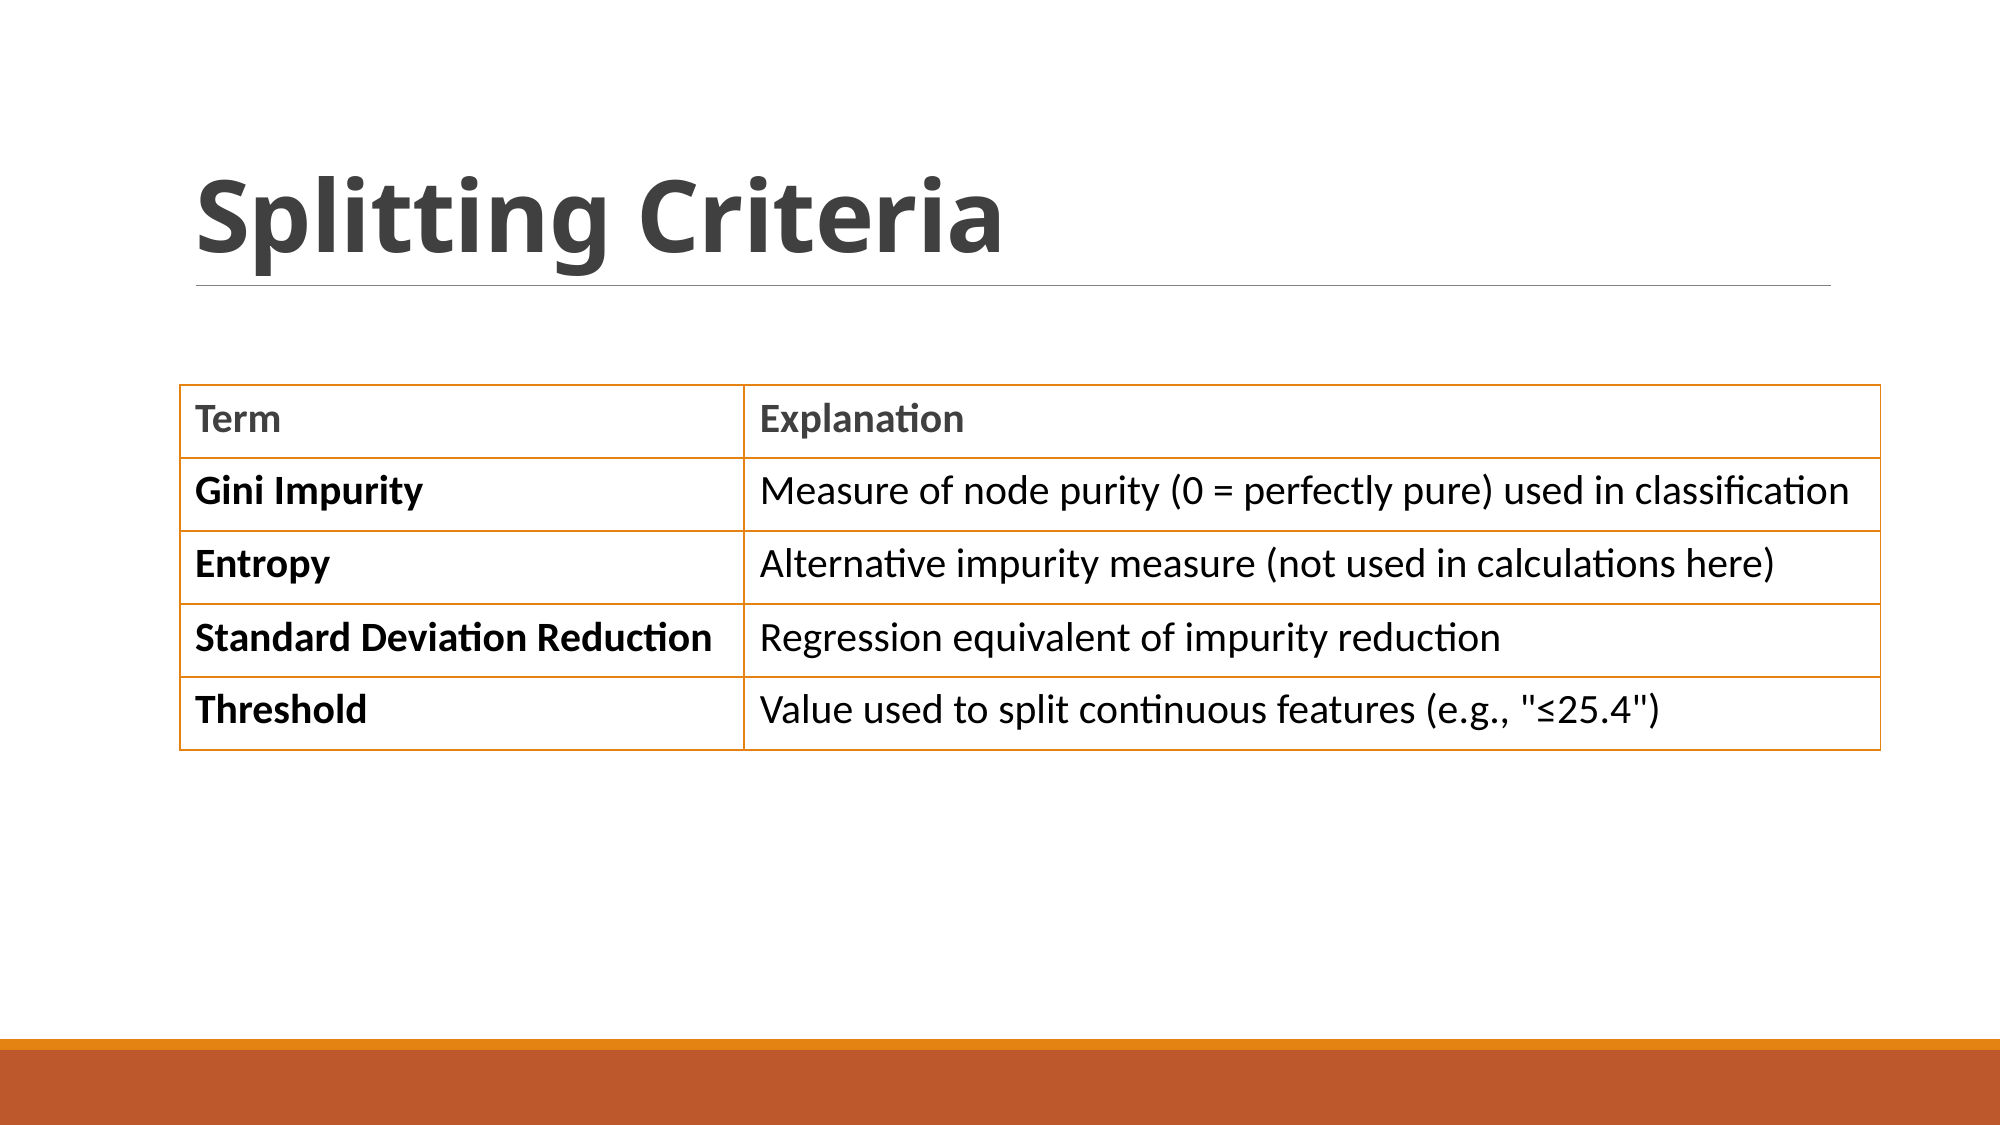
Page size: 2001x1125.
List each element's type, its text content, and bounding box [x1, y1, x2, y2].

title Splitting Criteria [180, 42, 1830, 281]
table_cell Entropy [181, 532, 743, 603]
table_cell Value used to split continuous features (e.g., "≤25.4") [745, 678, 1880, 749]
table_cell Standard Deviation Reduction [181, 605, 743, 676]
table_cell Threshold [181, 678, 743, 749]
table_header Explanation [745, 386, 1880, 457]
table_cell Alternative impurity measure (not used in calculations here) [745, 532, 1880, 603]
table_cell Regression equivalent of impurity reduction [745, 605, 1880, 676]
table_cell Measure of node purity (0 = perfectly pure) used in classification [745, 459, 1880, 530]
table_cell Gini Impurity [181, 459, 743, 530]
table_header Term [181, 386, 743, 457]
